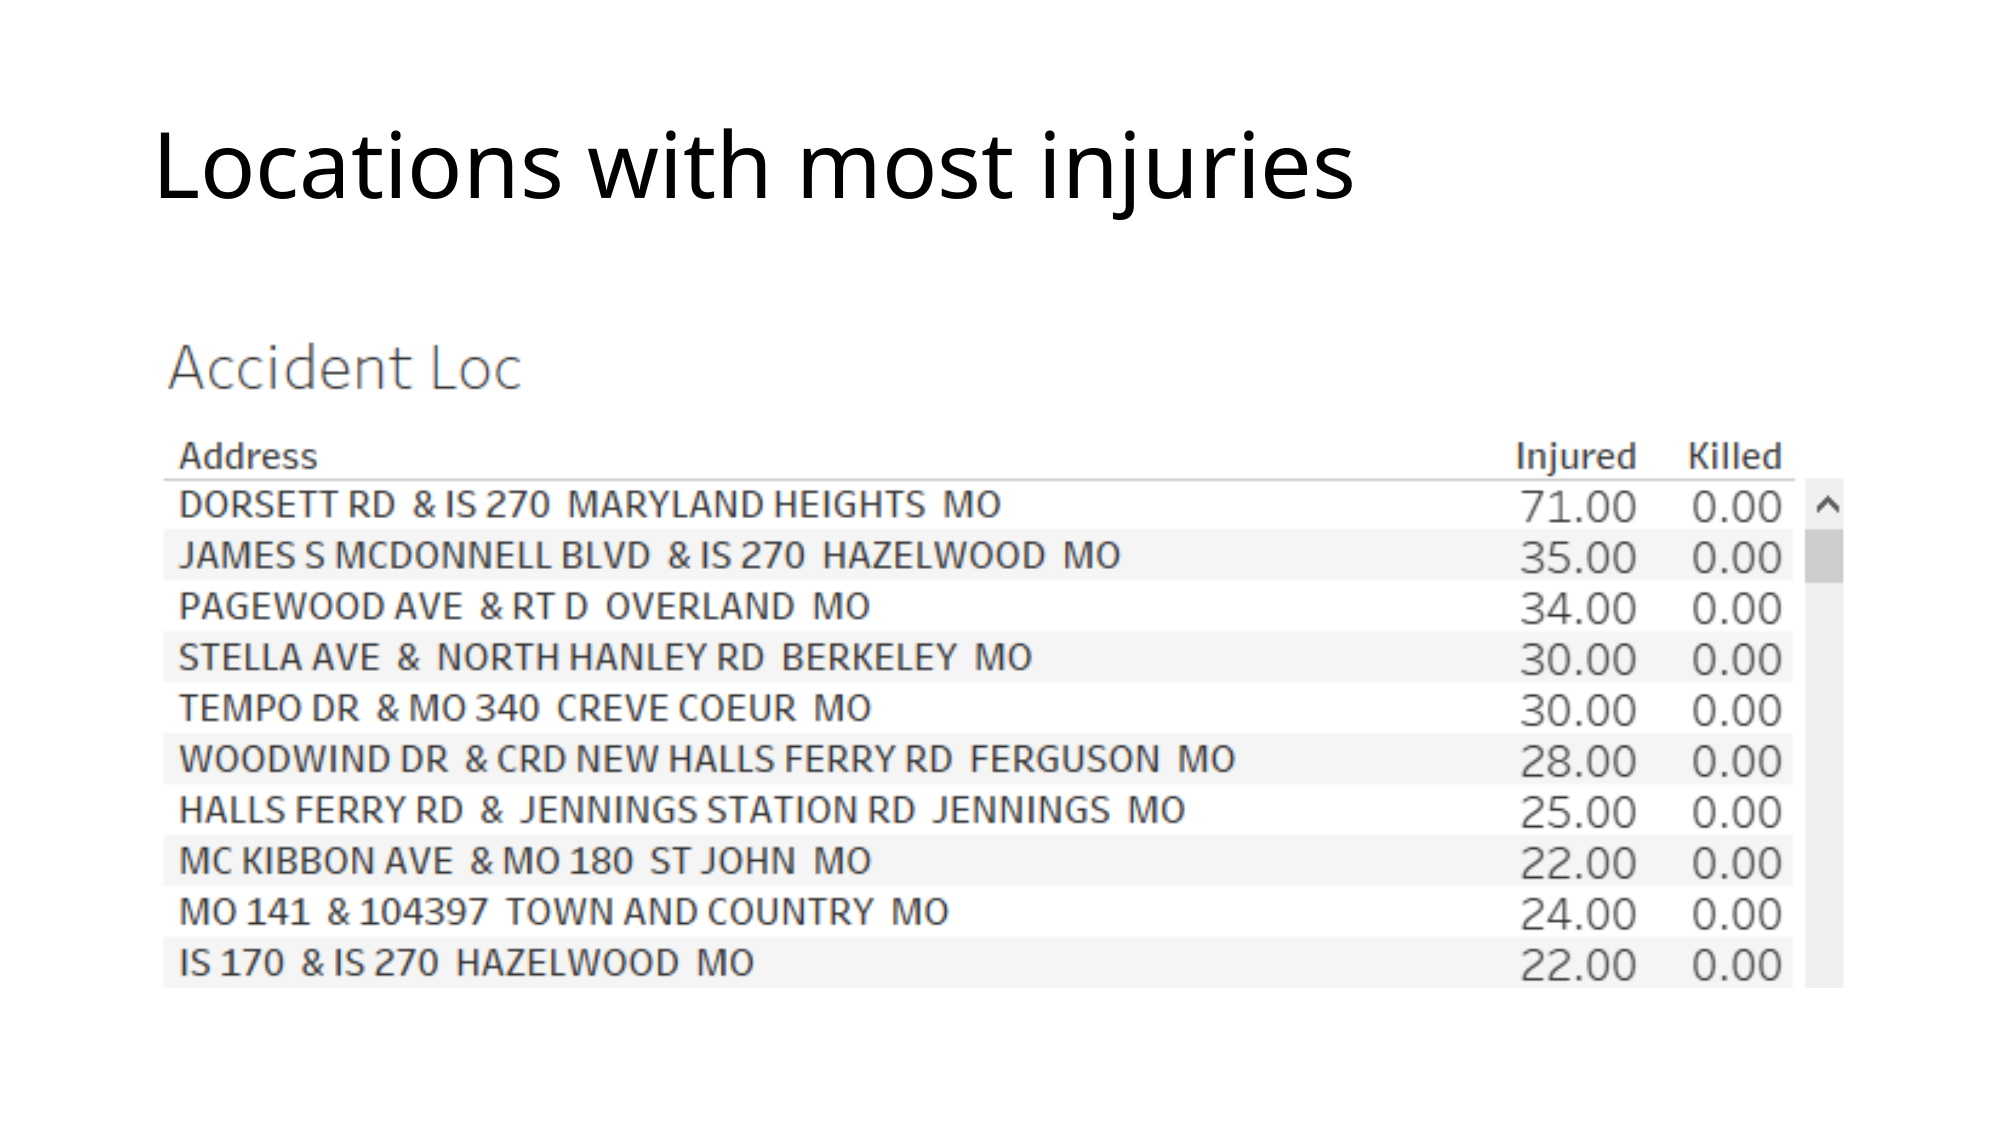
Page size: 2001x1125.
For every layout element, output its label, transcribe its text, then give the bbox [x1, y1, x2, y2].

title Locations with most injuries [137, 59, 1863, 278]
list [156, 298, 1844, 988]
